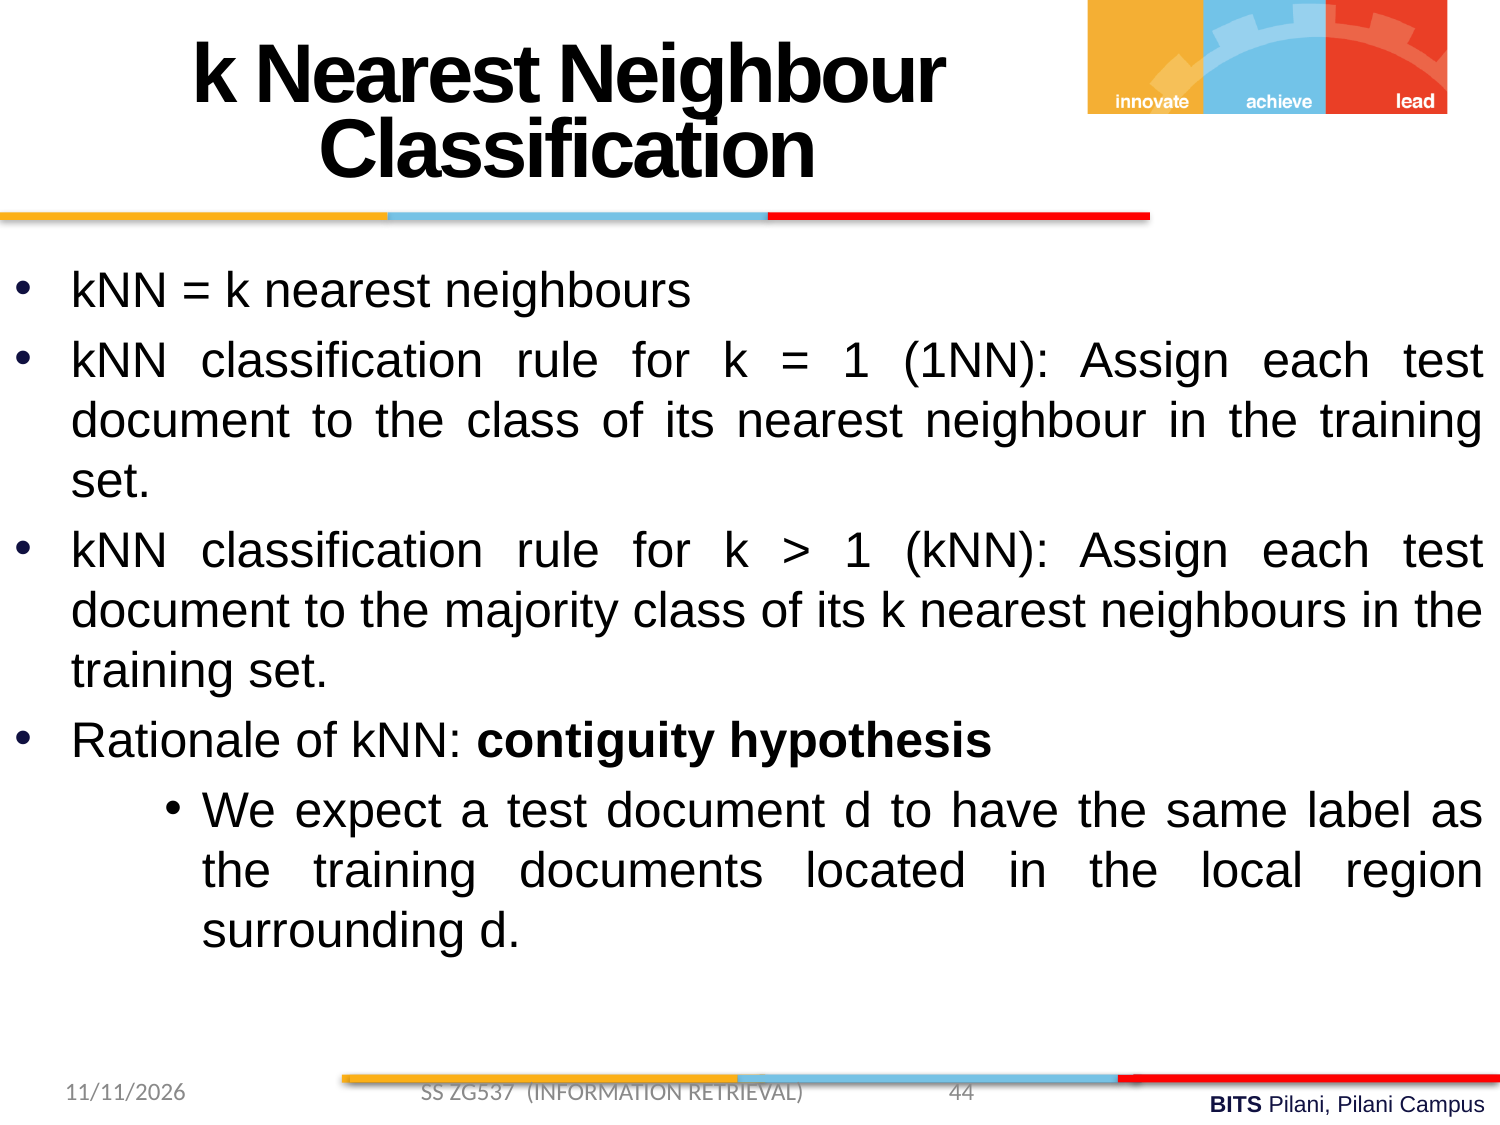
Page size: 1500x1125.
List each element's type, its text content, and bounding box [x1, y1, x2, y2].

list kNN = k nearest neighbours kNN classification rule for k = 1 (1NN): Assign each test document to the class of its nearest neighbour in the training set. kNN classification rule for k > 1 (kNN): Assign each test document to the majority class of its k nearest neighbours in the training set. Rationale of kNN: contiguity hypothesis We expect a test document d to have the same label as the training documents located in the local region surrounding d. [0, 249, 1500, 993]
list k Nearest Neighbour Classification [50, 24, 1088, 213]
picture [1087, 0, 1448, 114]
text_box 2/22/2019 SS ZG537 (INFORMATION RETRIEVAL) 44 [49, 1074, 1038, 1125]
